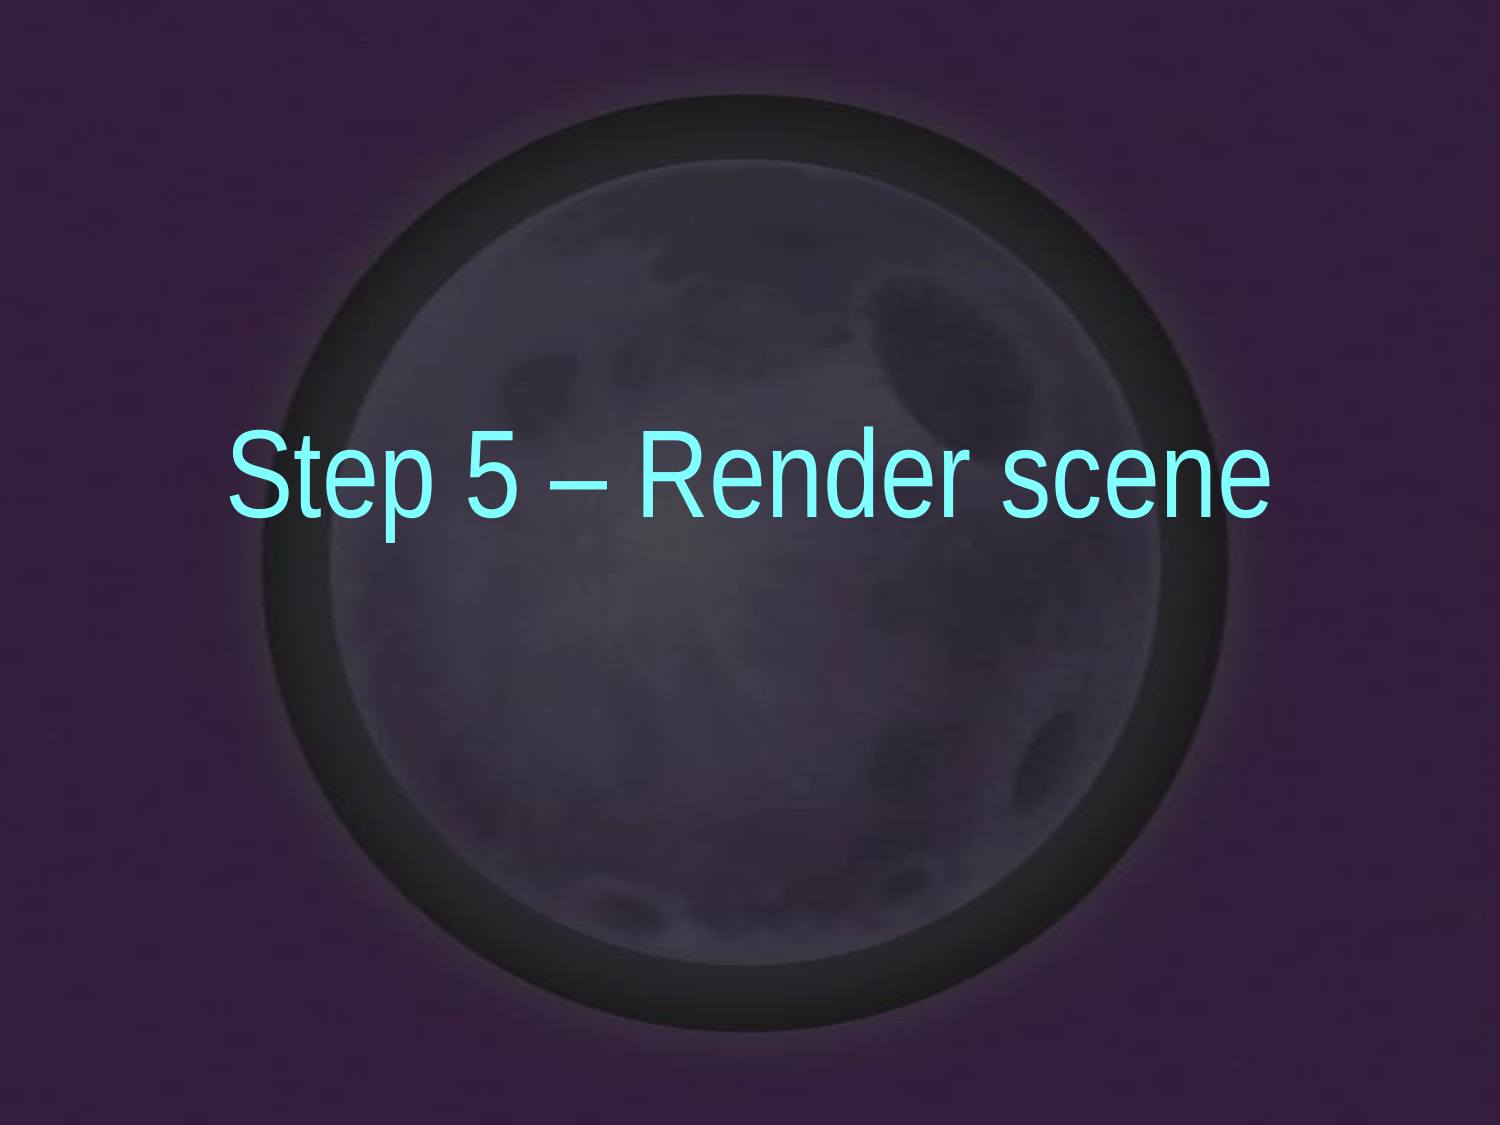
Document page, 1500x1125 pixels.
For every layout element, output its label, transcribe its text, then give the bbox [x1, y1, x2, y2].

text_box scene [998, 413, 1296, 543]
text_box – [548, 413, 629, 543]
text_box Step [223, 413, 458, 543]
text_box 5 [462, 413, 543, 543]
text_box [0, 0, 1500, 1125]
text_box Render [633, 413, 993, 543]
